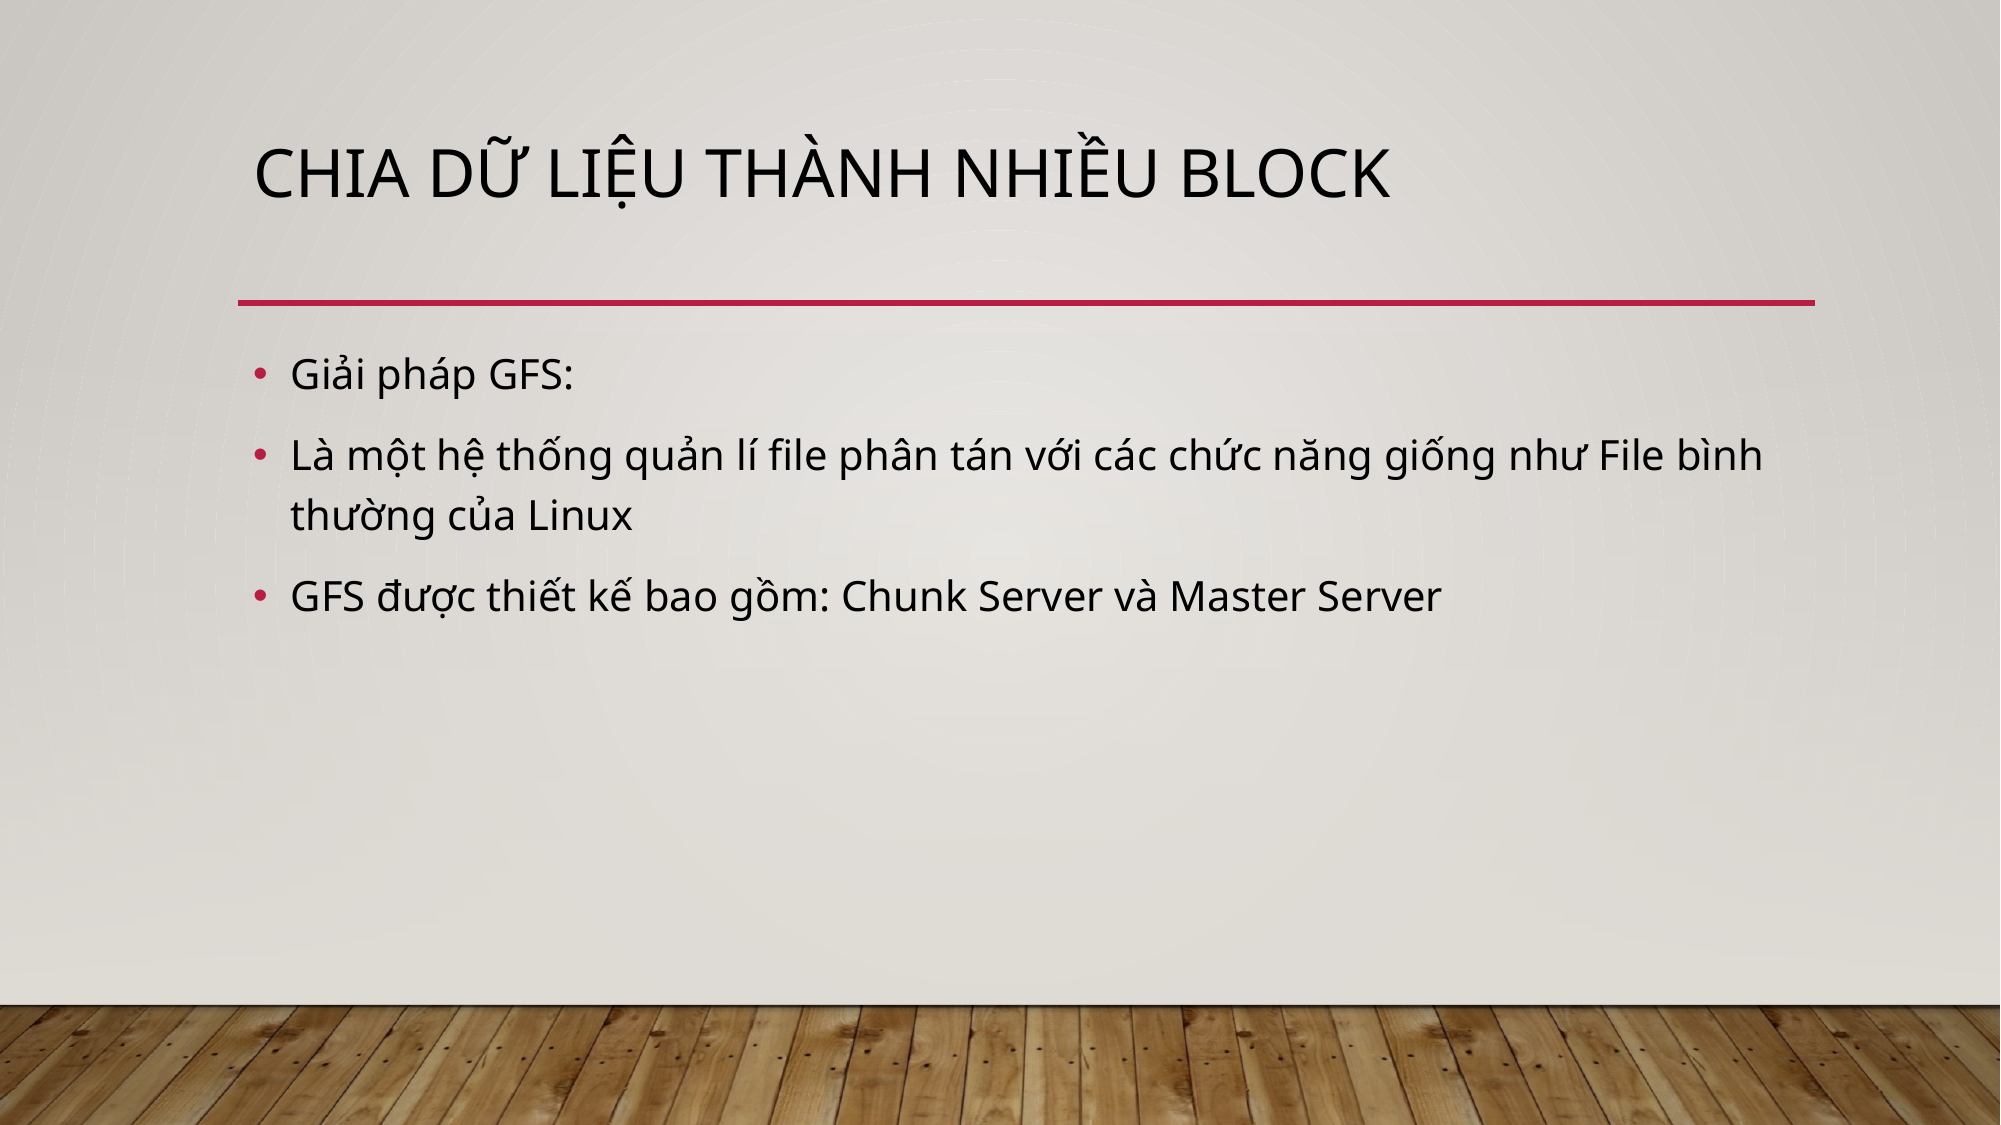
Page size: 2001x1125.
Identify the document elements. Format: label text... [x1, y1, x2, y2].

title Chia dữ liệu thành nhiều block [238, 131, 1814, 305]
list Giải pháp GFS: Là một hệ thống quản lí file phân tán với các chức năng giống như File bình thường của Linux GFS được thiết kế bao gồm: Chunk Server và Master Server [238, 330, 1814, 897]
picture [0, 1005, 2000, 1125]
